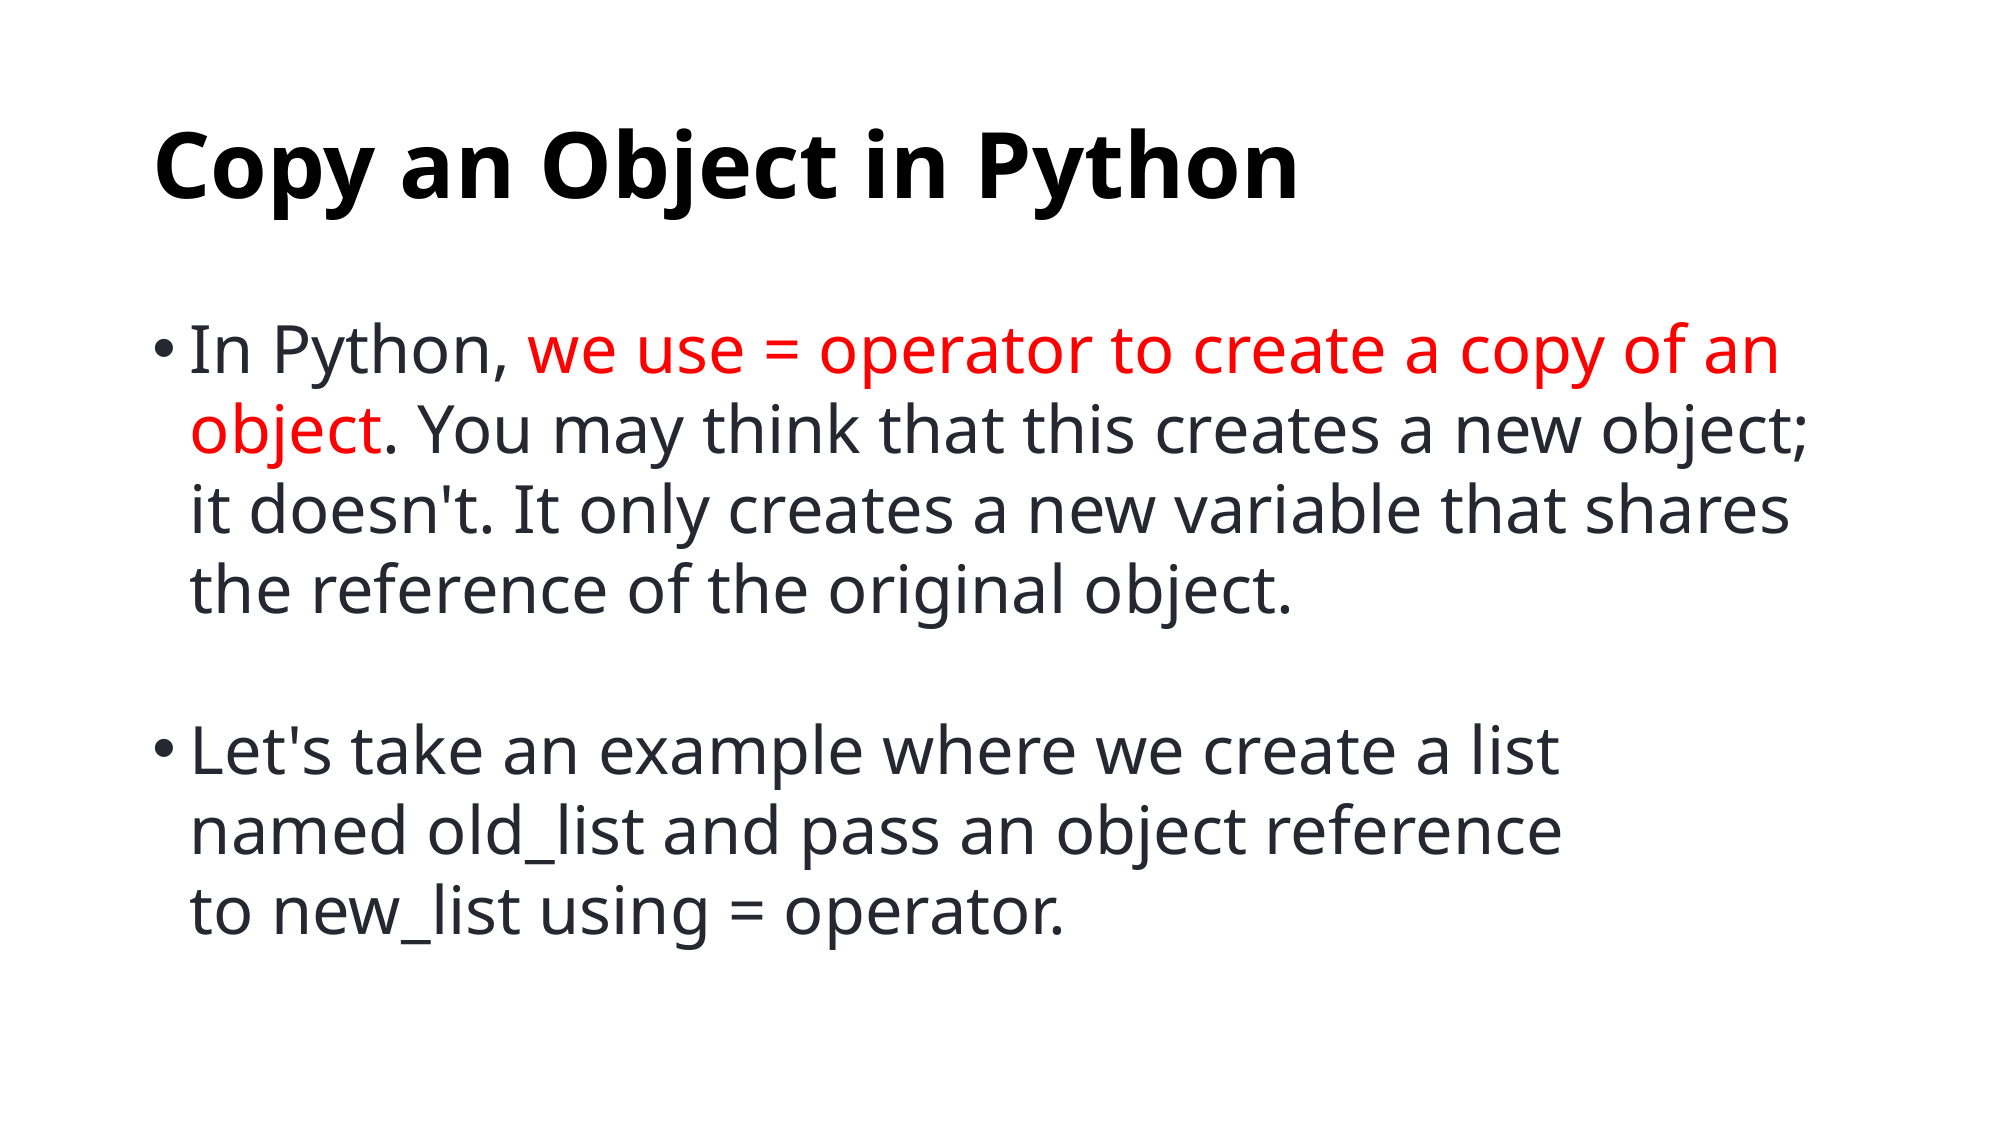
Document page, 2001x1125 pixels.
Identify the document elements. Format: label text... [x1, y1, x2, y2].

list In Python, we use = operator to create a copy of an object. You may think that this creates a new object; it doesn't. It only creates a new variable that shares the reference of the original object. Let's take an example where we create a list named old_list and pass an object reference to new_list using = operator. [137, 299, 1863, 1014]
title Copy an Object in Python [137, 59, 1863, 278]
